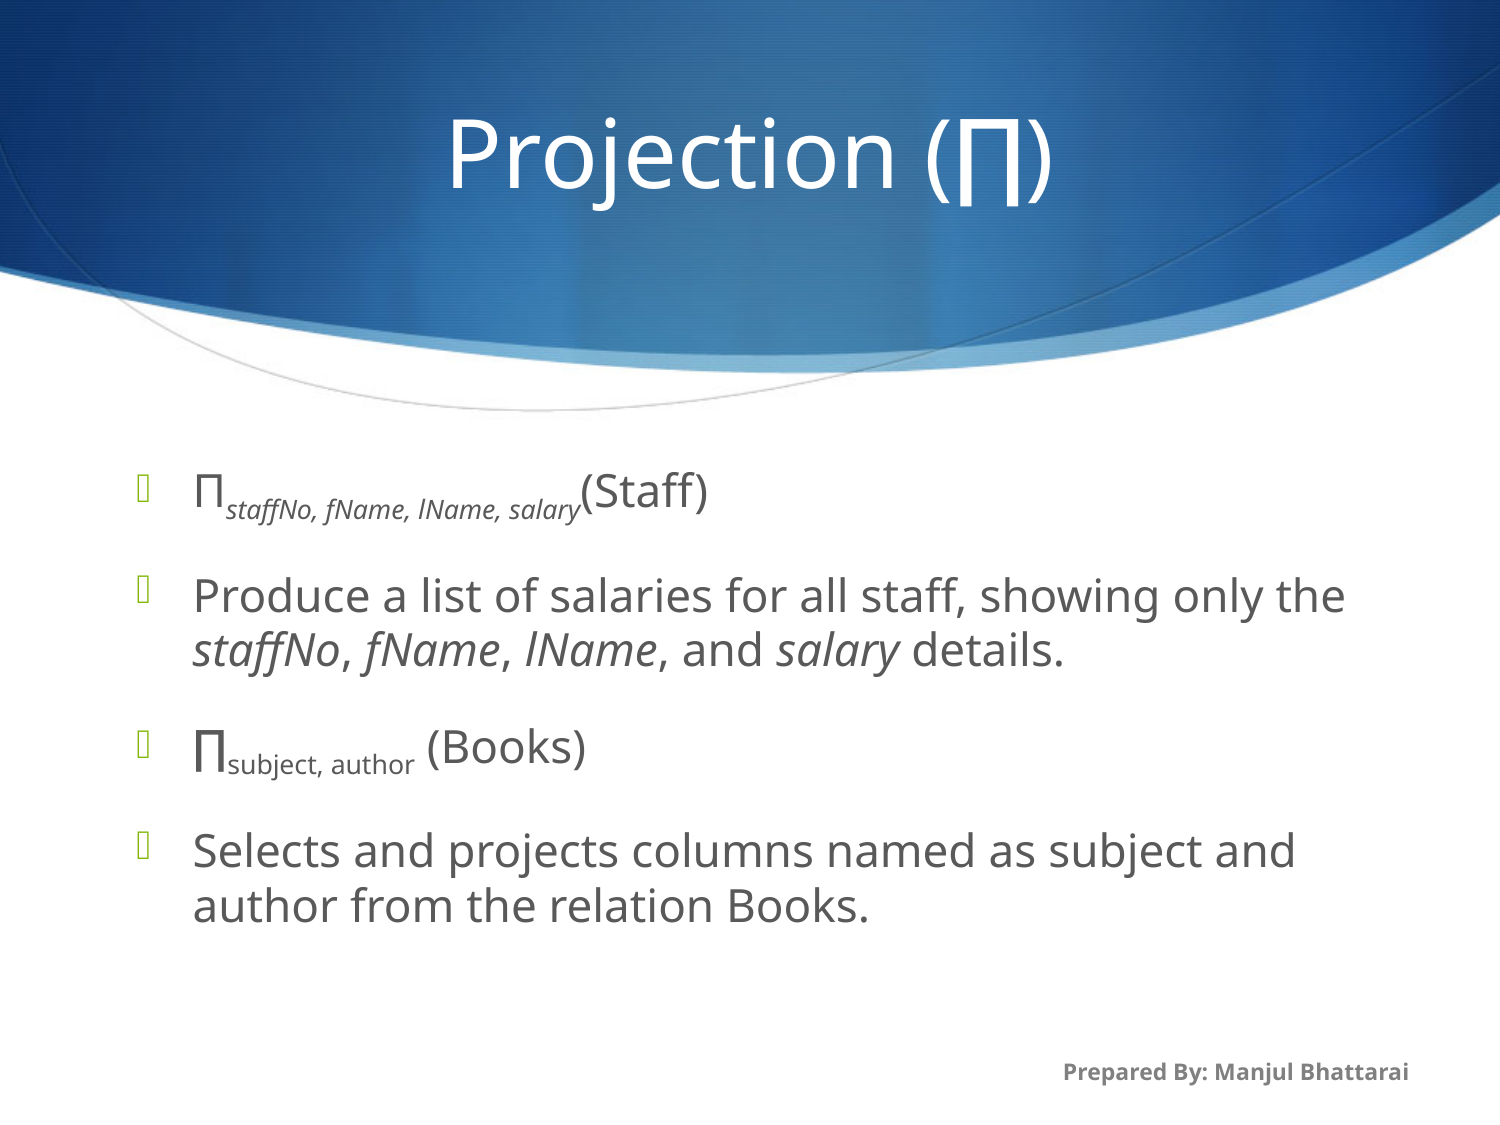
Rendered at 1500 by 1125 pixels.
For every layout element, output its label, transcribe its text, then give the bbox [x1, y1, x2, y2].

list ΠstaffNo, fName, lName, salary(Staff) Produce a list of salaries for all staff, showing only the staffNo, fName, lName, and salary details. ∏subject, author (Books) Selects and projects columns named as subject and author from the relation Books. [121, 454, 1379, 991]
footer Prepared By: Manjul Bhattarai [949, 1042, 1425, 1103]
title Projection (∏) [75, 56, 1425, 245]
picture [0, 0, 1500, 1125]
